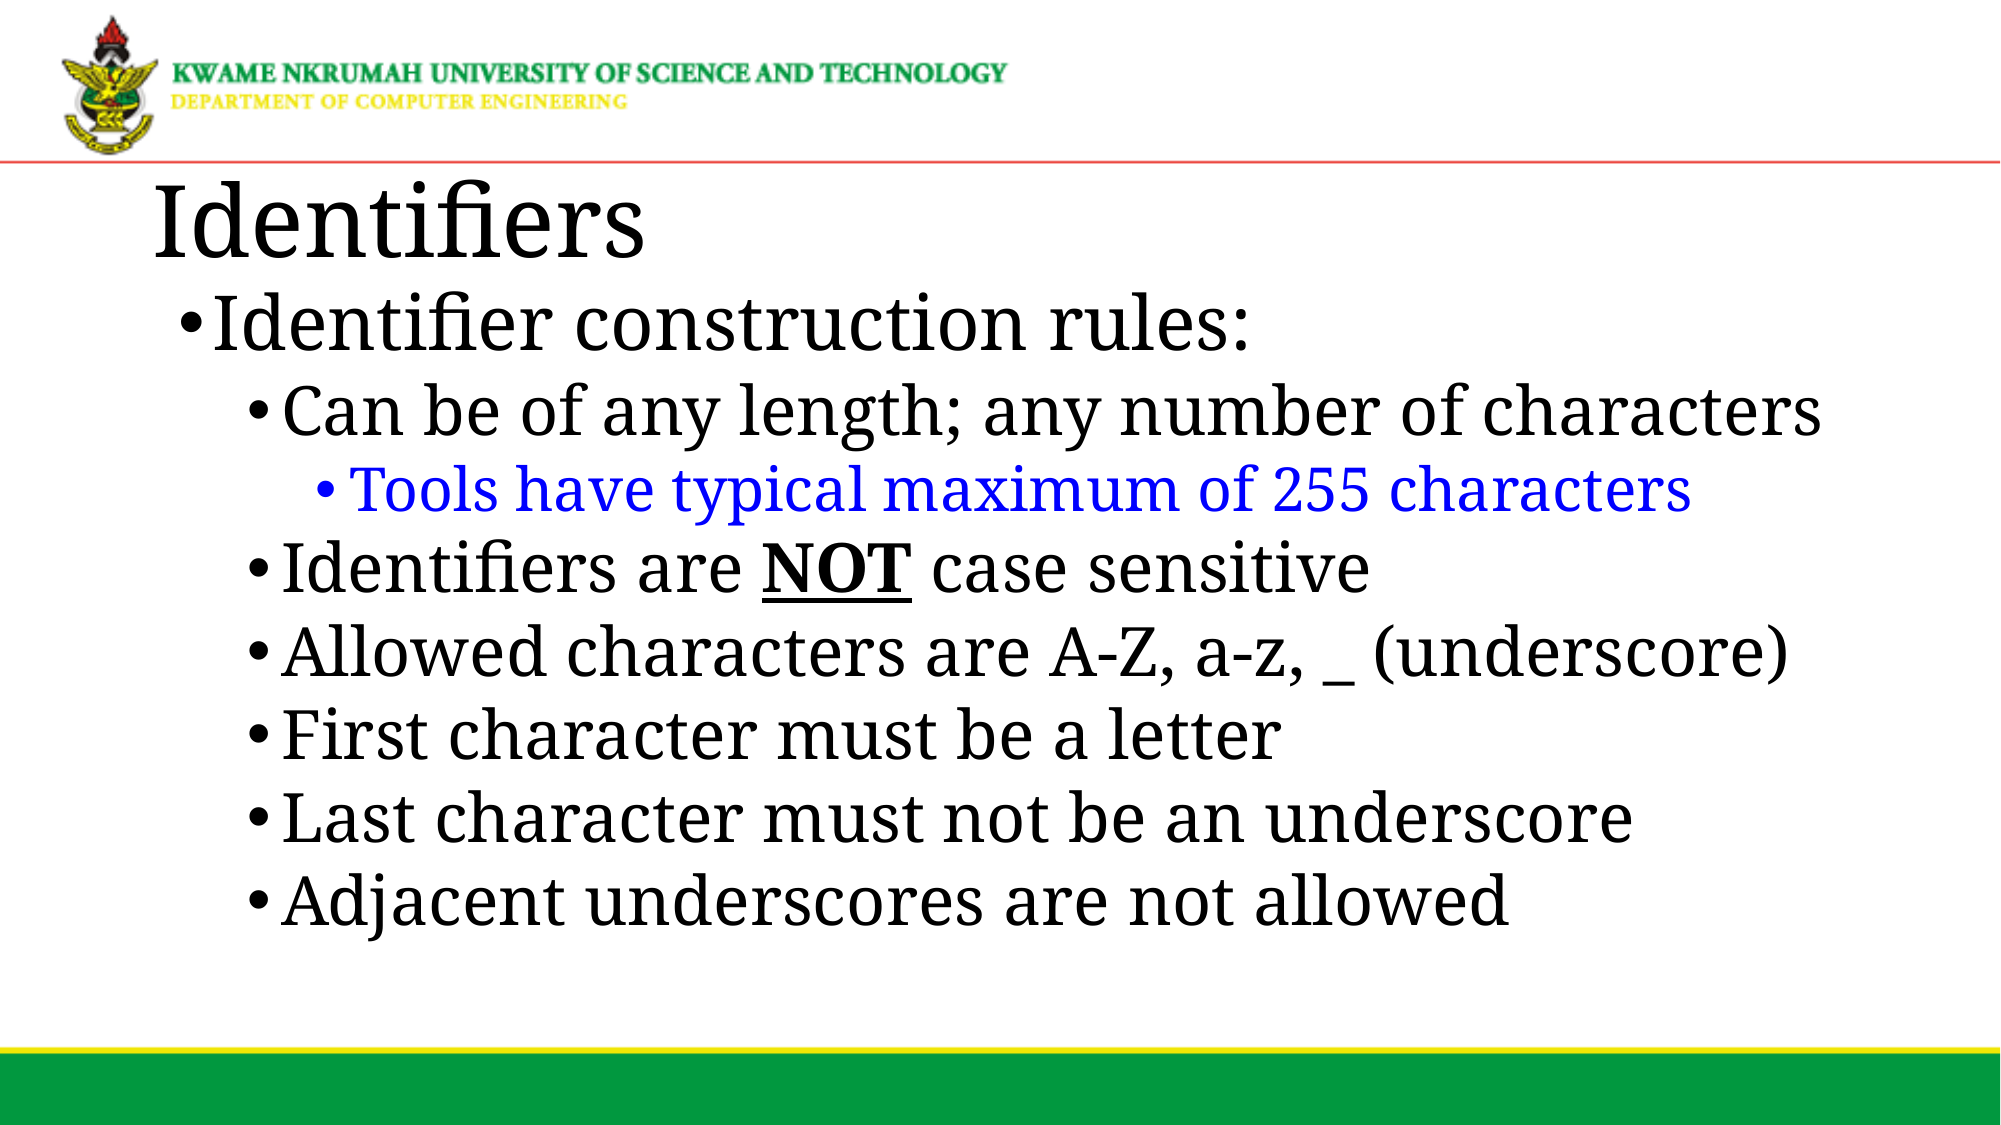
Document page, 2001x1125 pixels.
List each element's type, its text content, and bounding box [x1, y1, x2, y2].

list Identifier construction rules: Can be of any length; any number of characters Tools have typical maximum of 255 characters Identifiers are NOT case sensitive Allowed characters are A-Z, a-z, _ (underscore) First character must be a letter Last character must not be an underscore Adjacent underscores are not allowed [163, 277, 1863, 1030]
title Identifiers [137, 172, 1863, 278]
picture [0, 0, 2001, 1125]
